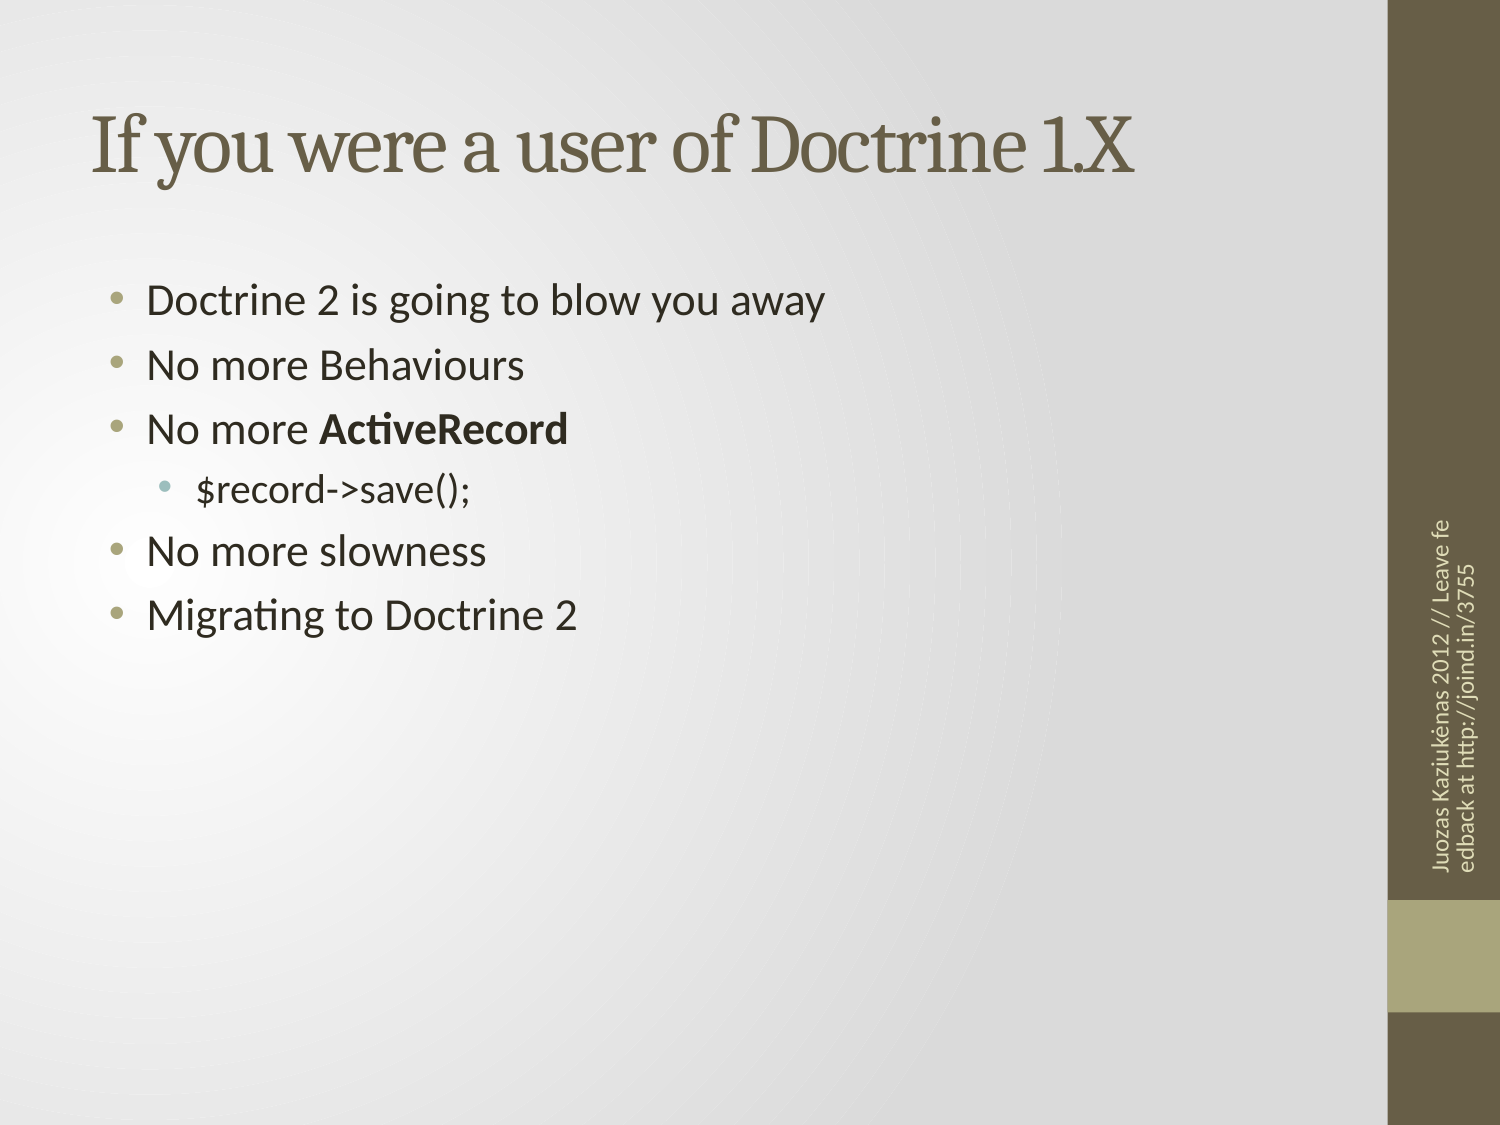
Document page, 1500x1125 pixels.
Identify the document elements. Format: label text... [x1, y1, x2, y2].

list Doctrine 2 is going to blow you away No more Behaviours No more ActiveRecord $record->save(); No more slowness Migrating to Doctrine 2 [75, 262, 1325, 1050]
footer Juozas Kaziukėnas 2012 // Leave feedback at http://joind.in/3755 [1408, 500, 1469, 889]
title If you were a user of Doctrine 1.X [75, 45, 1325, 233]
